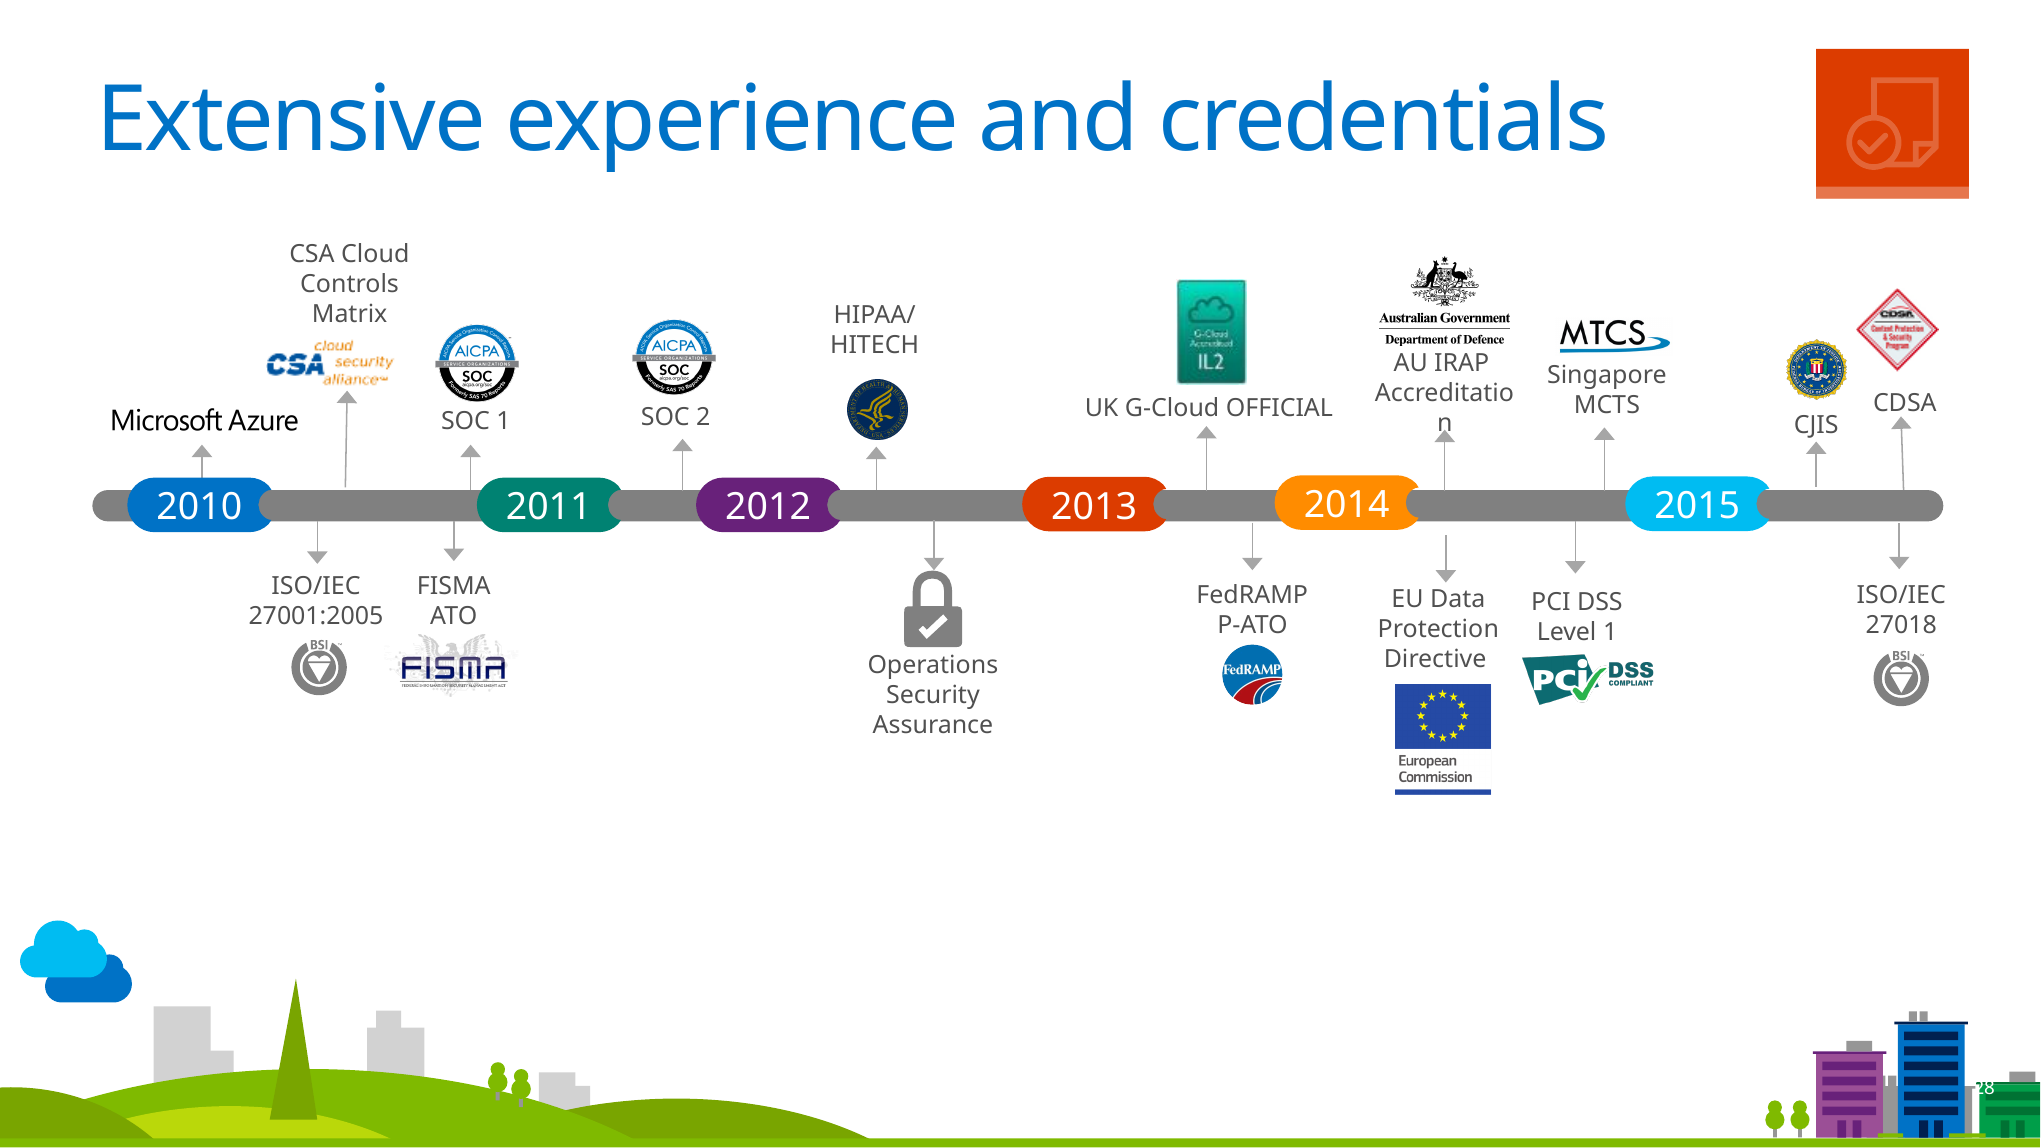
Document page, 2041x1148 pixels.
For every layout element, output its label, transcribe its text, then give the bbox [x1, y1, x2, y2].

title Extensive experience and credentials [96, 43, 1938, 224]
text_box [0, 920, 2041, 1148]
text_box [92, 229, 1975, 795]
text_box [1815, 48, 1970, 199]
